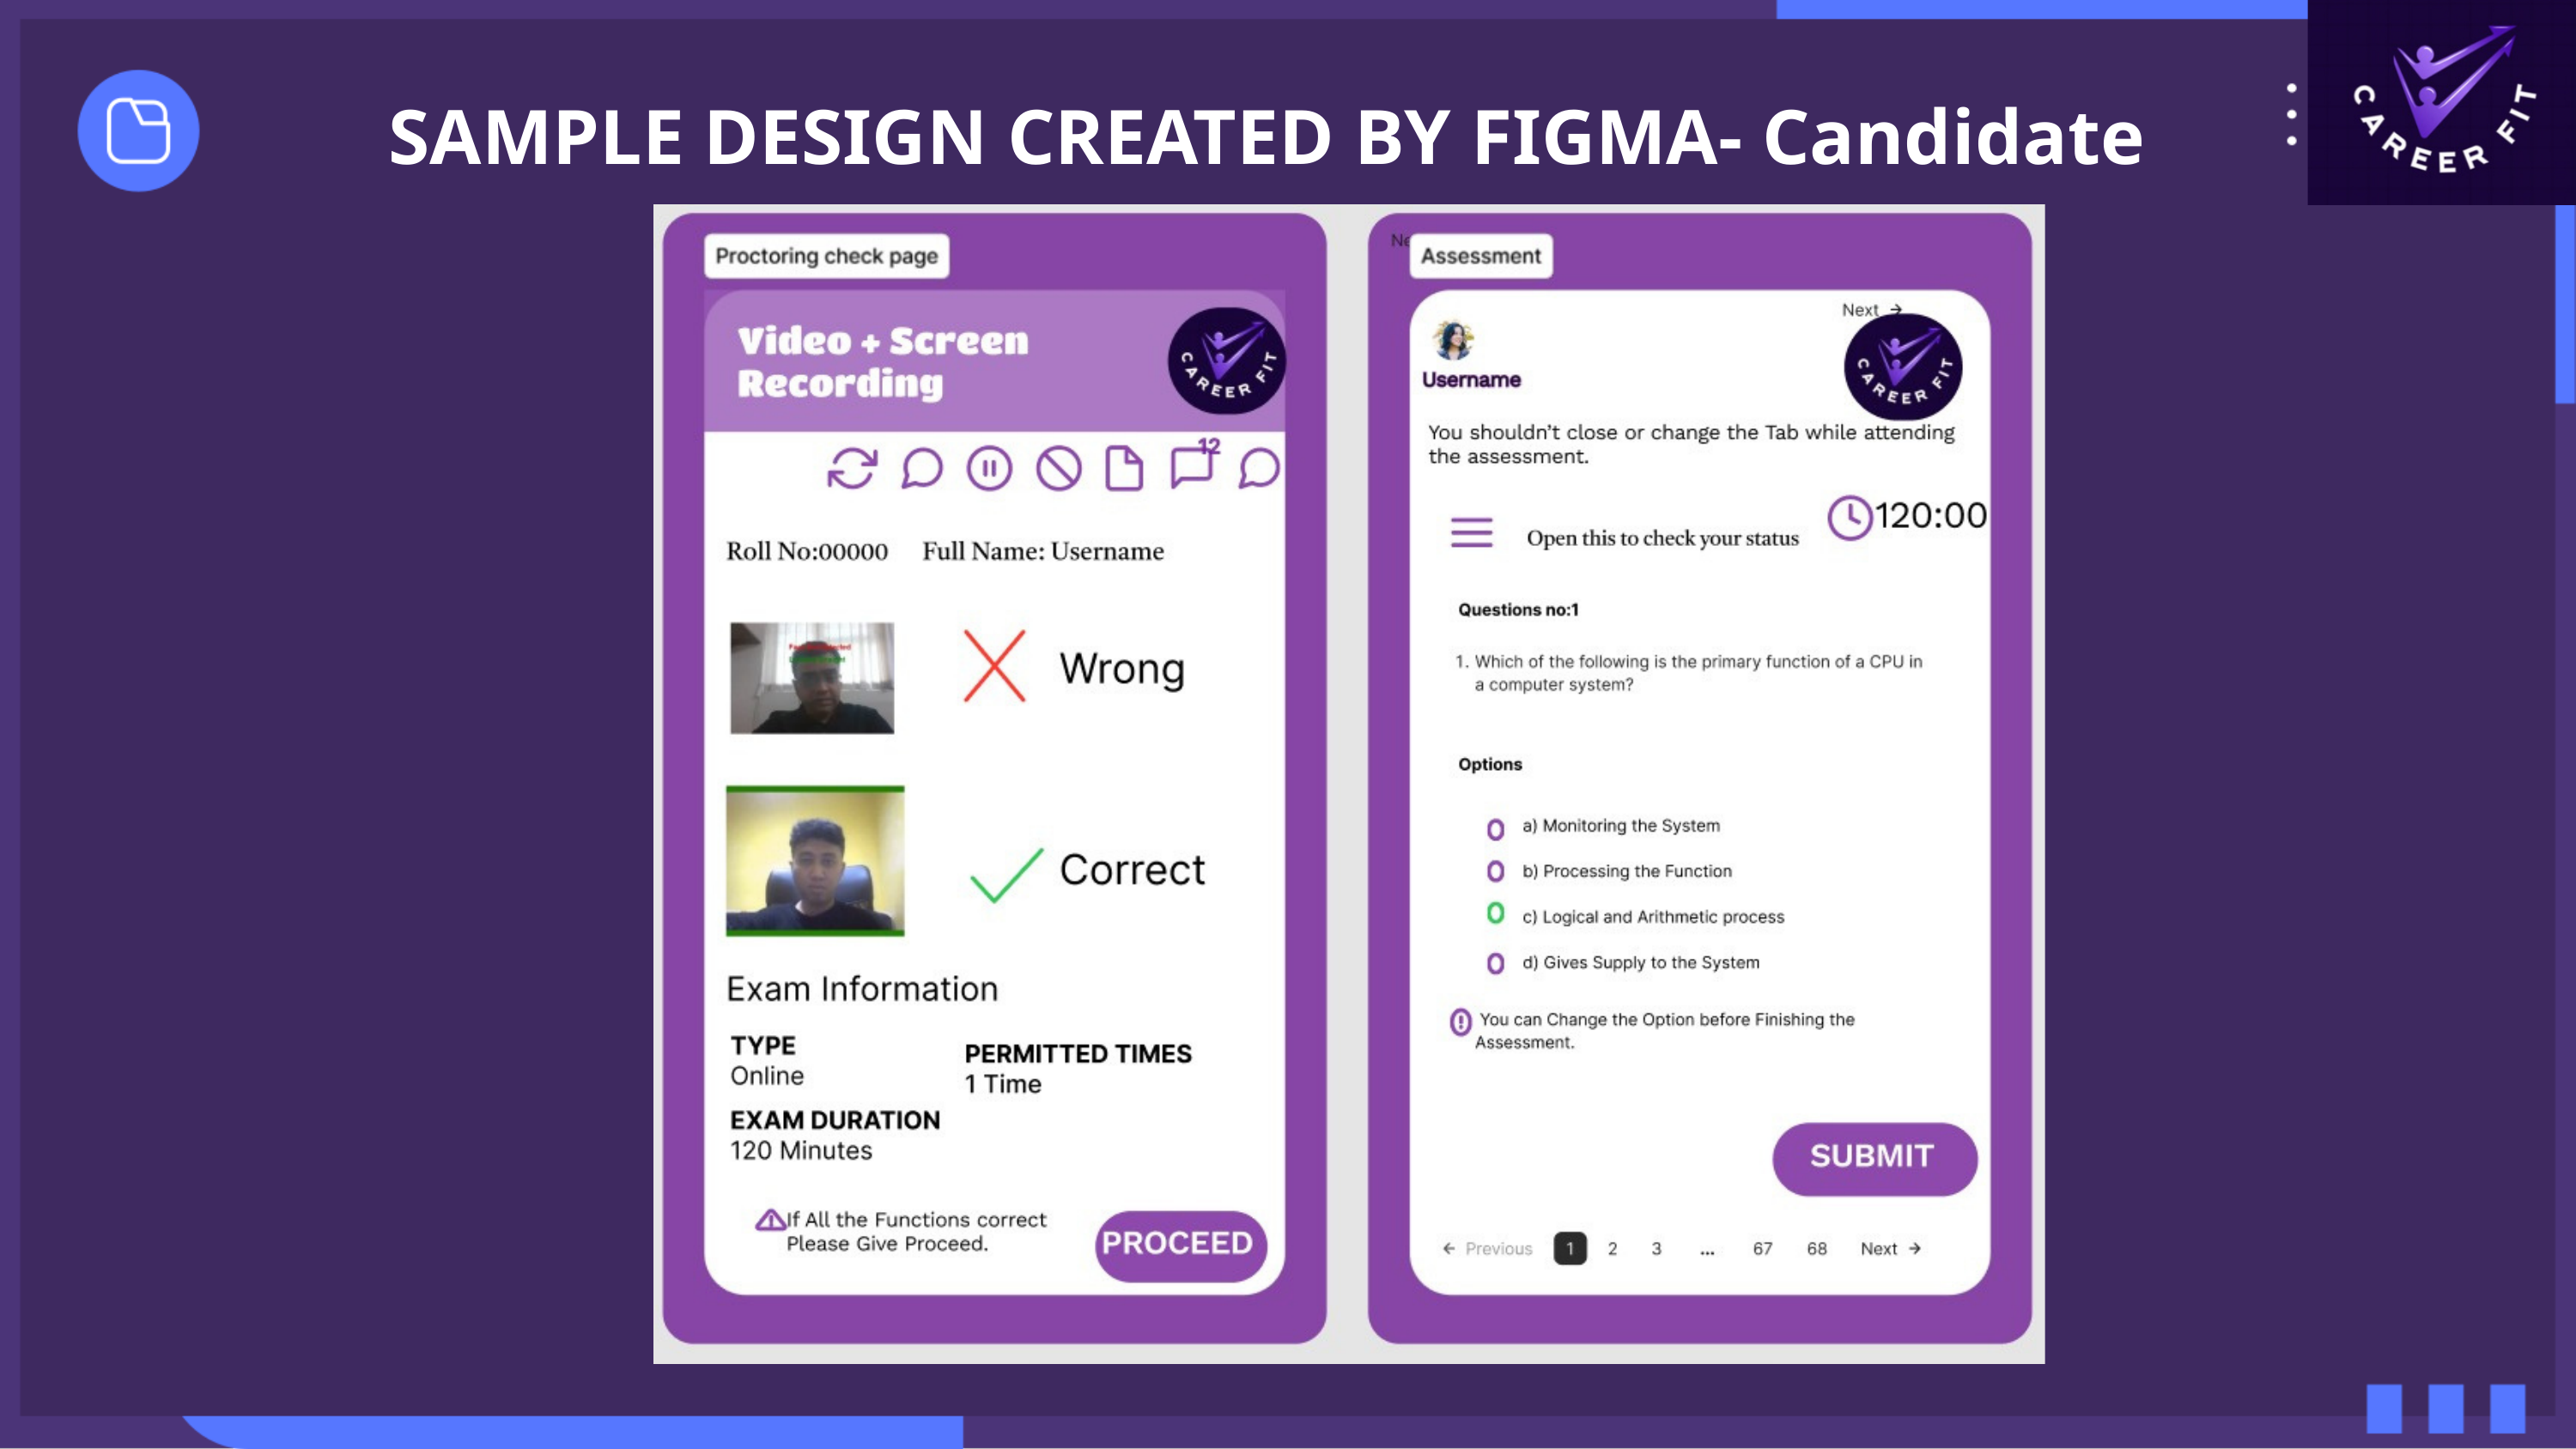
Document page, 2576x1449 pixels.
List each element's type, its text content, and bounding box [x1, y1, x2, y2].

text_box [2307, 0, 2576, 205]
text_box [0, 0, 2576, 1449]
text_box [653, 204, 2045, 1364]
text_box SAMPLE DESIGN CREATED BY FIGMA- Candidate [349, 88, 2184, 179]
